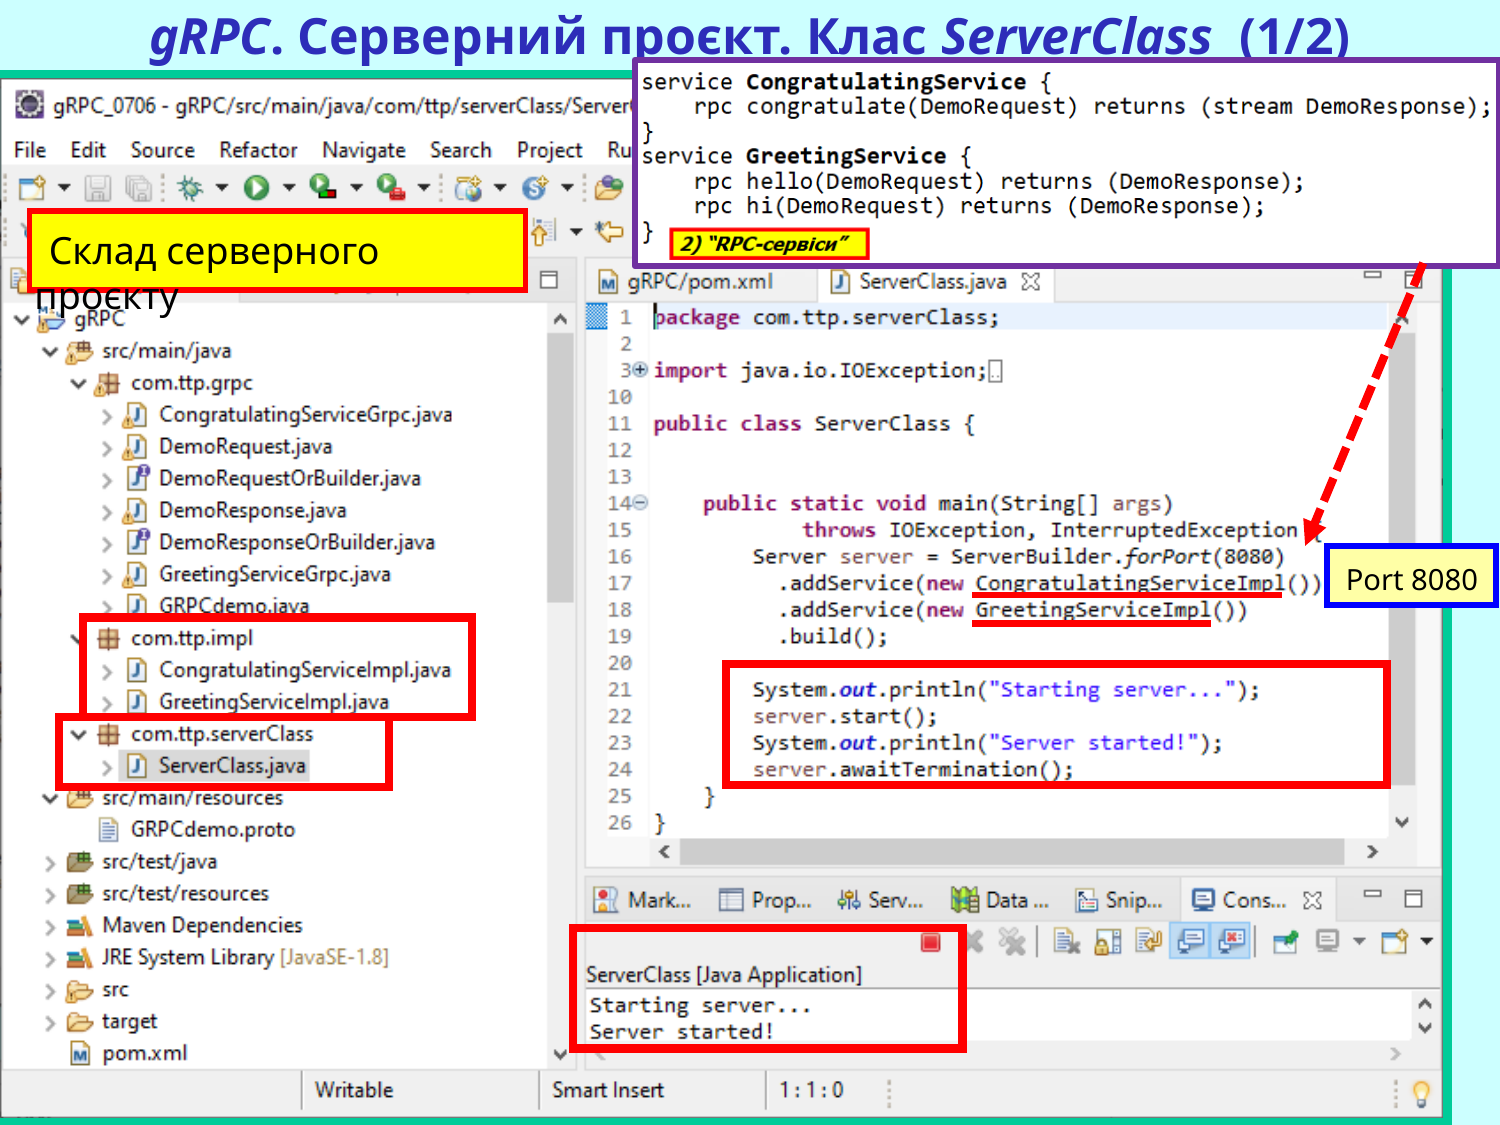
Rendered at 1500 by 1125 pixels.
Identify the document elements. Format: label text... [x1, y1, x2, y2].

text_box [1305, 262, 1424, 546]
picture [0, 62, 1497, 1119]
text_box gRPC. Серверний проєкт. Клас ServerClass (1/2) [0, 0, 1500, 70]
text_box Port 8080 [1444, 545, 1497, 606]
